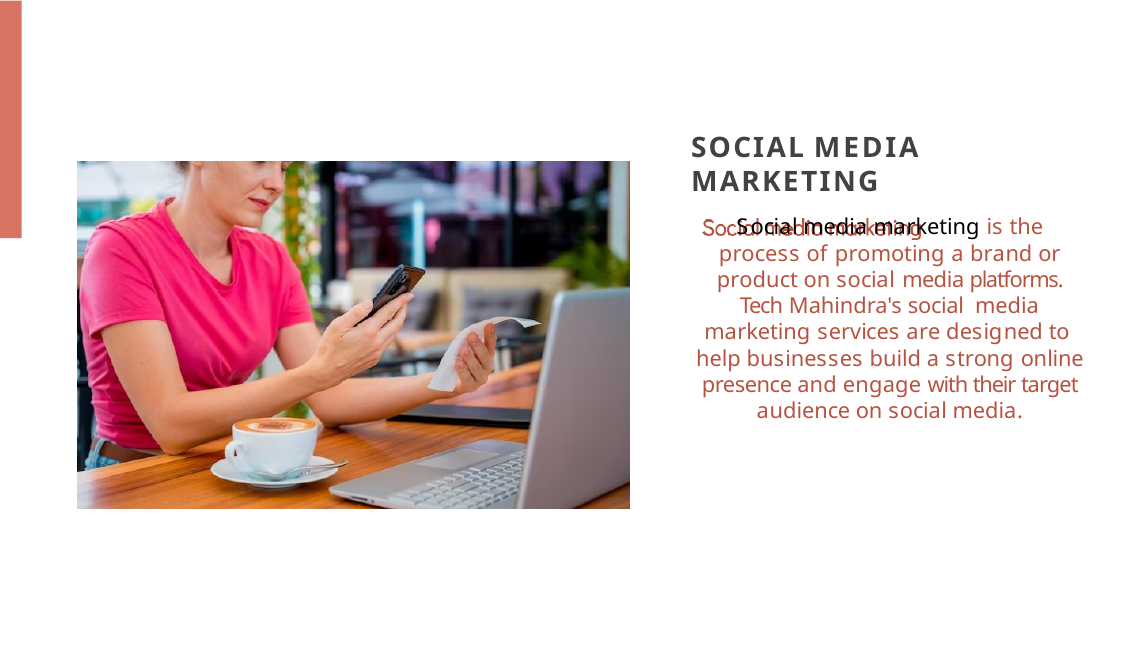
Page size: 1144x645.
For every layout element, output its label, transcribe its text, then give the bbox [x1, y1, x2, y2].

text_box [0, 0, 22, 239]
picture [77, 161, 630, 509]
title SOCIAL MEDIA MARKETING [688, 127, 1090, 238]
text_box Social media marketing is the process of promoting a brand or product on social media platforms. Tech Mahindra's social media marketing services are designed to help businesses build a strong online presence and engage with their target audience on social media. [692, 238, 1086, 423]
picture [702, 218, 921, 240]
